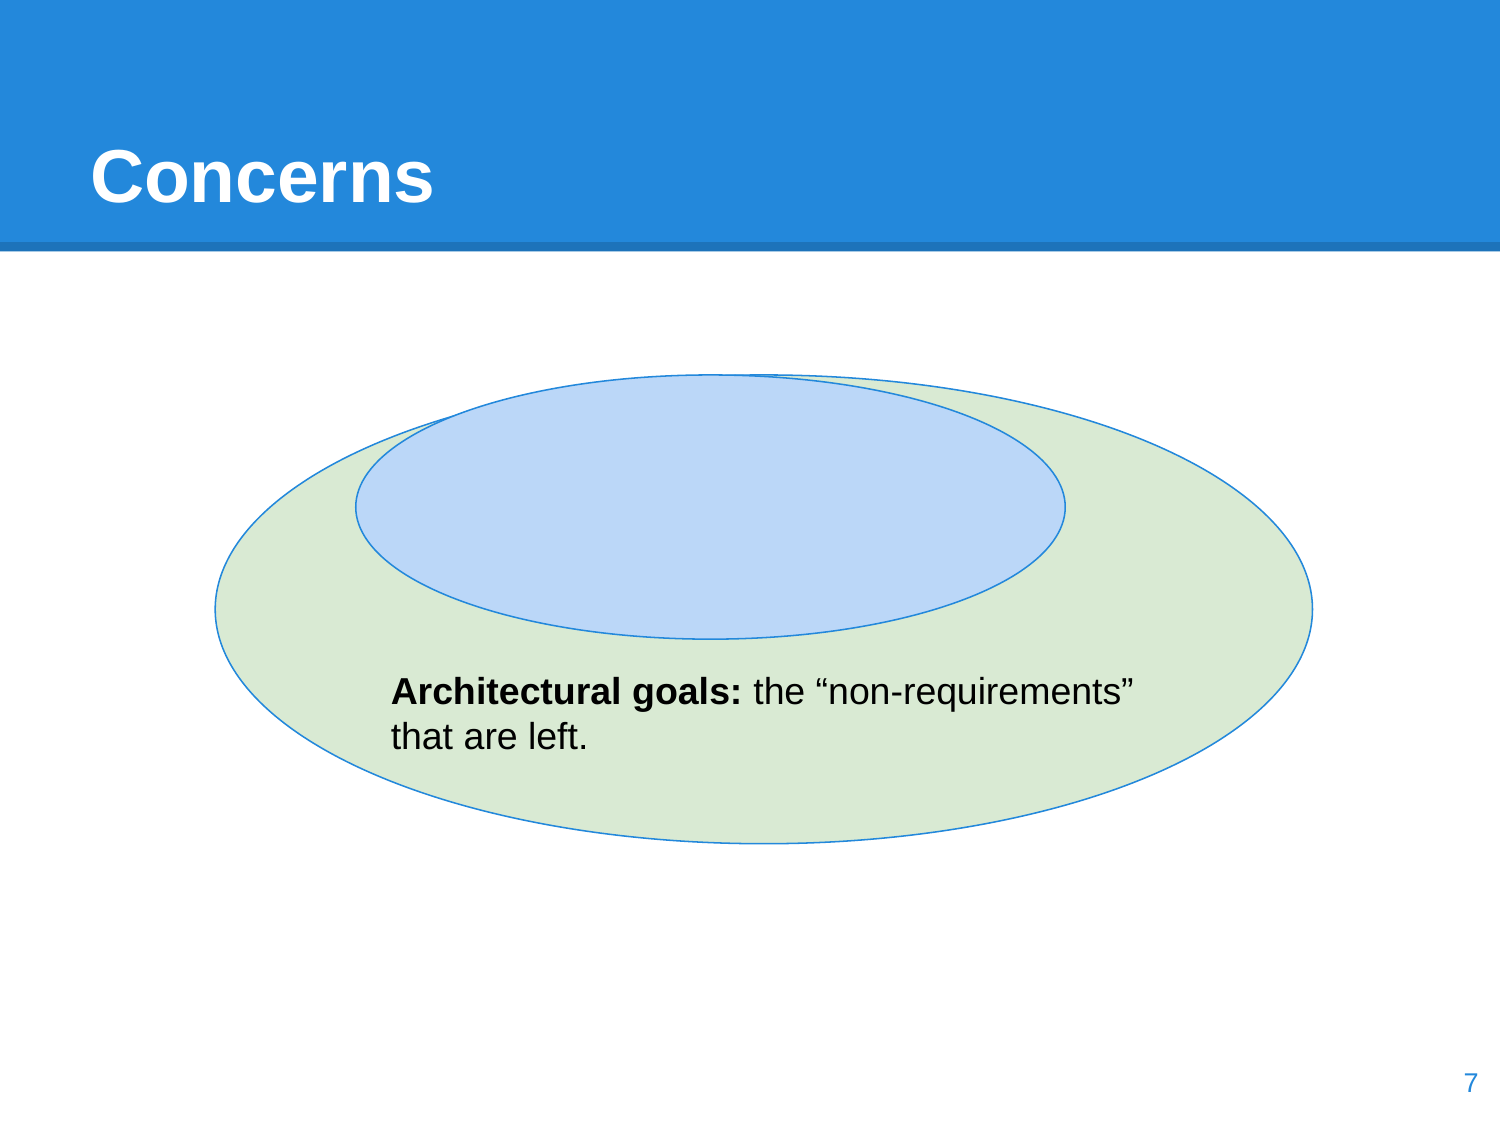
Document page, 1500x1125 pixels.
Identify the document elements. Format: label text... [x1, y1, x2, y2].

slide_number ‹#› [1403, 1038, 1494, 1125]
text_box [355, 374, 1066, 640]
title Concerns [75, 45, 1425, 233]
text_box Architectural goals: the “non-requirements” that are left. [215, 374, 1313, 844]
